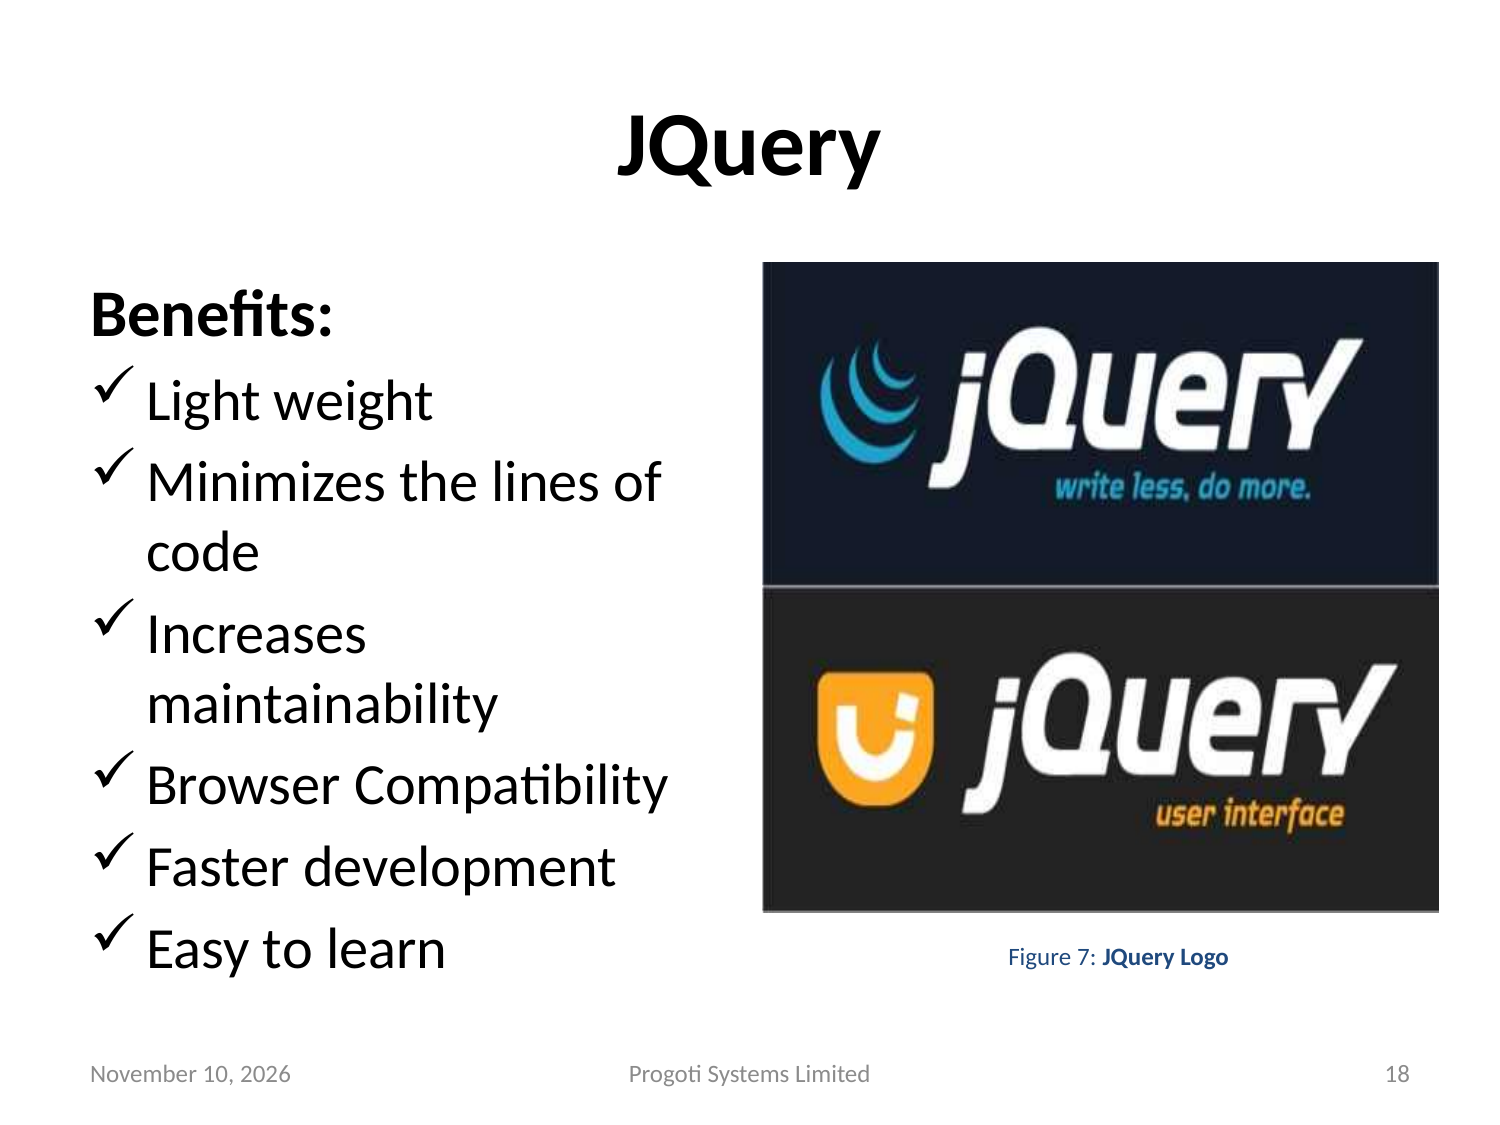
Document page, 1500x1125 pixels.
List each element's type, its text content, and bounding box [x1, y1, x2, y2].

title JQuery [75, 45, 1425, 233]
picture [762, 262, 1439, 913]
slide_number 18 [1074, 1042, 1425, 1103]
footer Progoti Systems Limited [512, 1042, 988, 1103]
list Benefits: Light weight Minimizes the lines of code Increases maintainability Browser Compatibility Faster development Easy to learn [75, 262, 738, 1005]
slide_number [75, 1042, 425, 1103]
text_box Figure 7: JQuery Logo [837, 924, 1400, 986]
